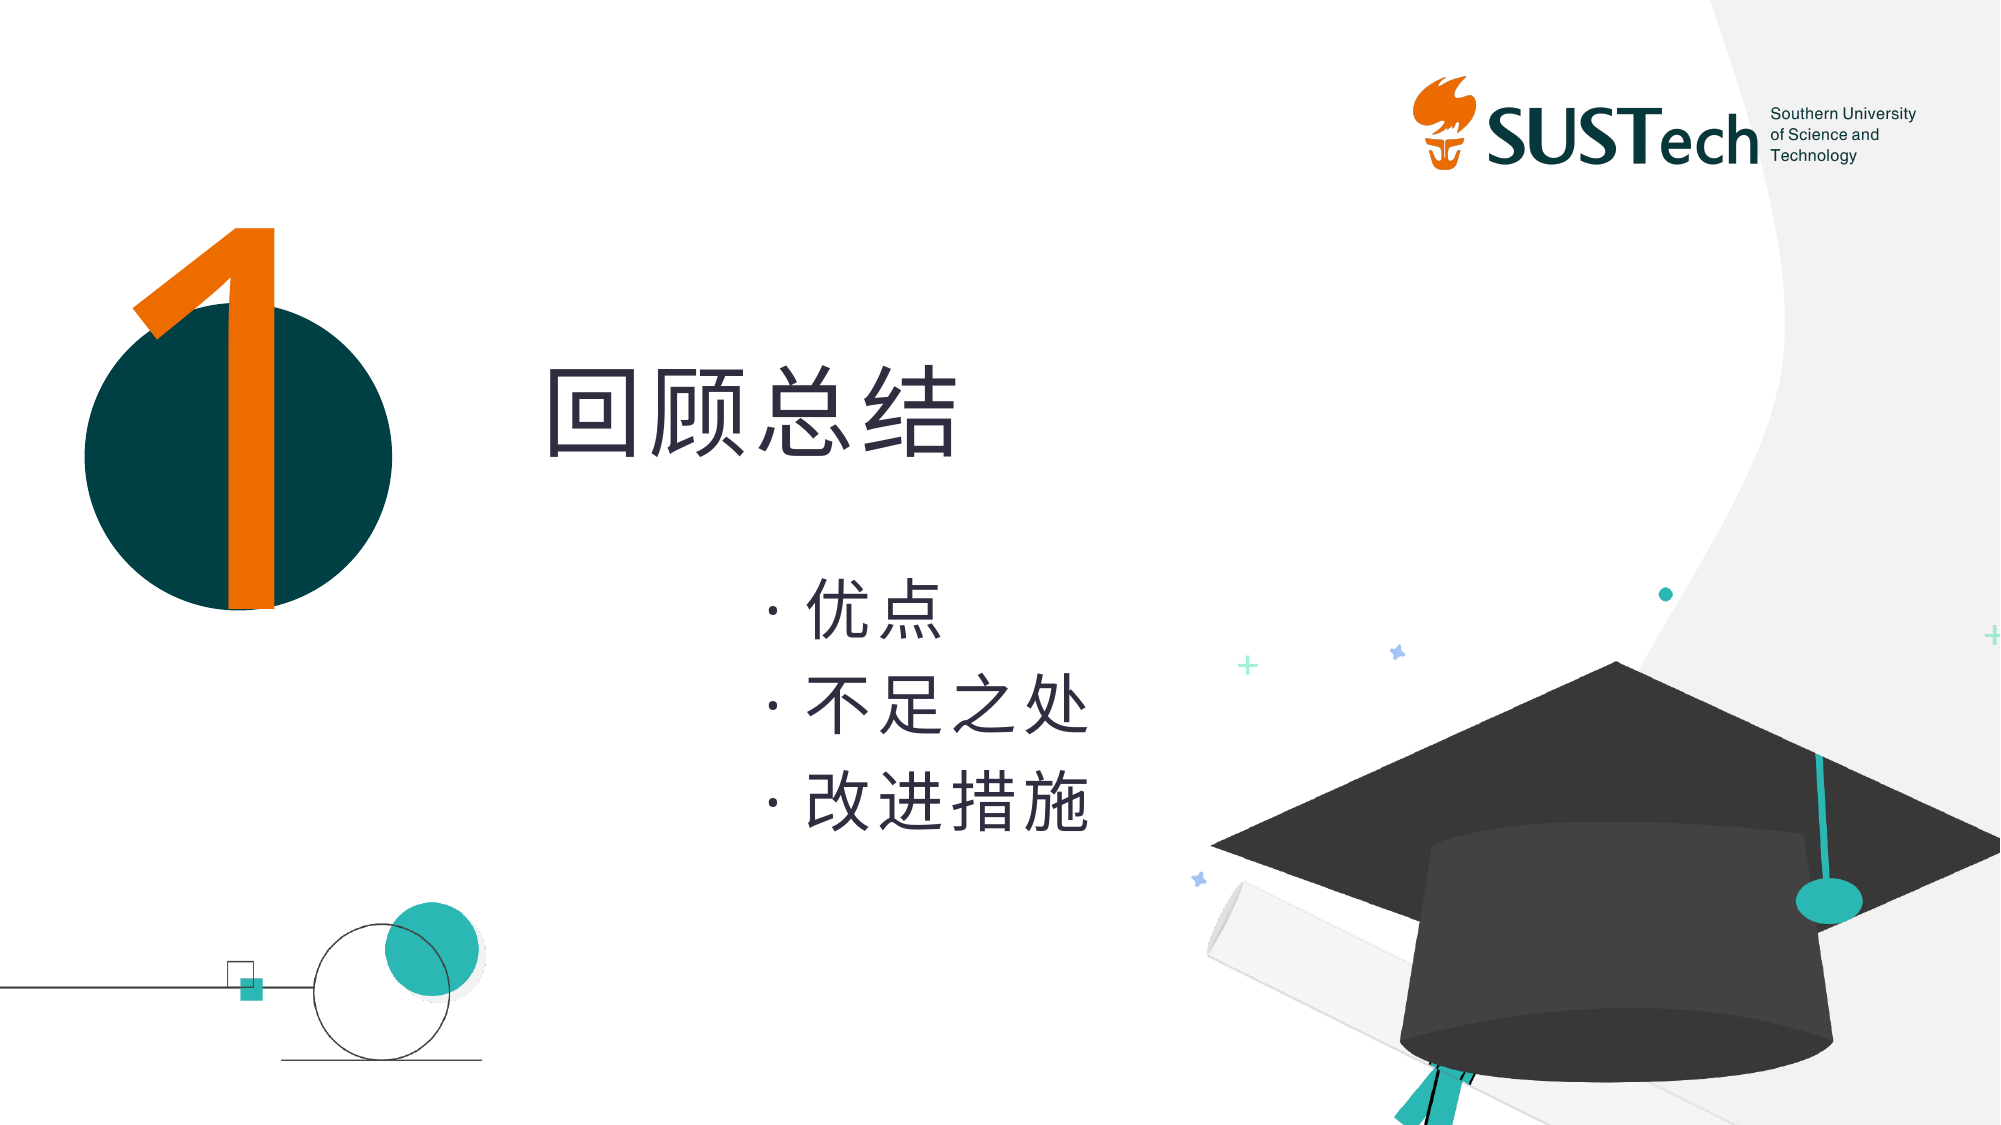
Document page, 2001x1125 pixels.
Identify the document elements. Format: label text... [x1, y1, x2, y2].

text_box 回顾总结 [527, 342, 1000, 519]
text_box [1685, 0, 2000, 587]
text_box ·优点 ·不足之处 ·改进措施 [749, 544, 1275, 857]
picture [0, 902, 486, 1061]
picture [1413, 76, 1916, 170]
text_box 1 [71, 68, 406, 724]
picture [1191, 587, 2000, 1125]
